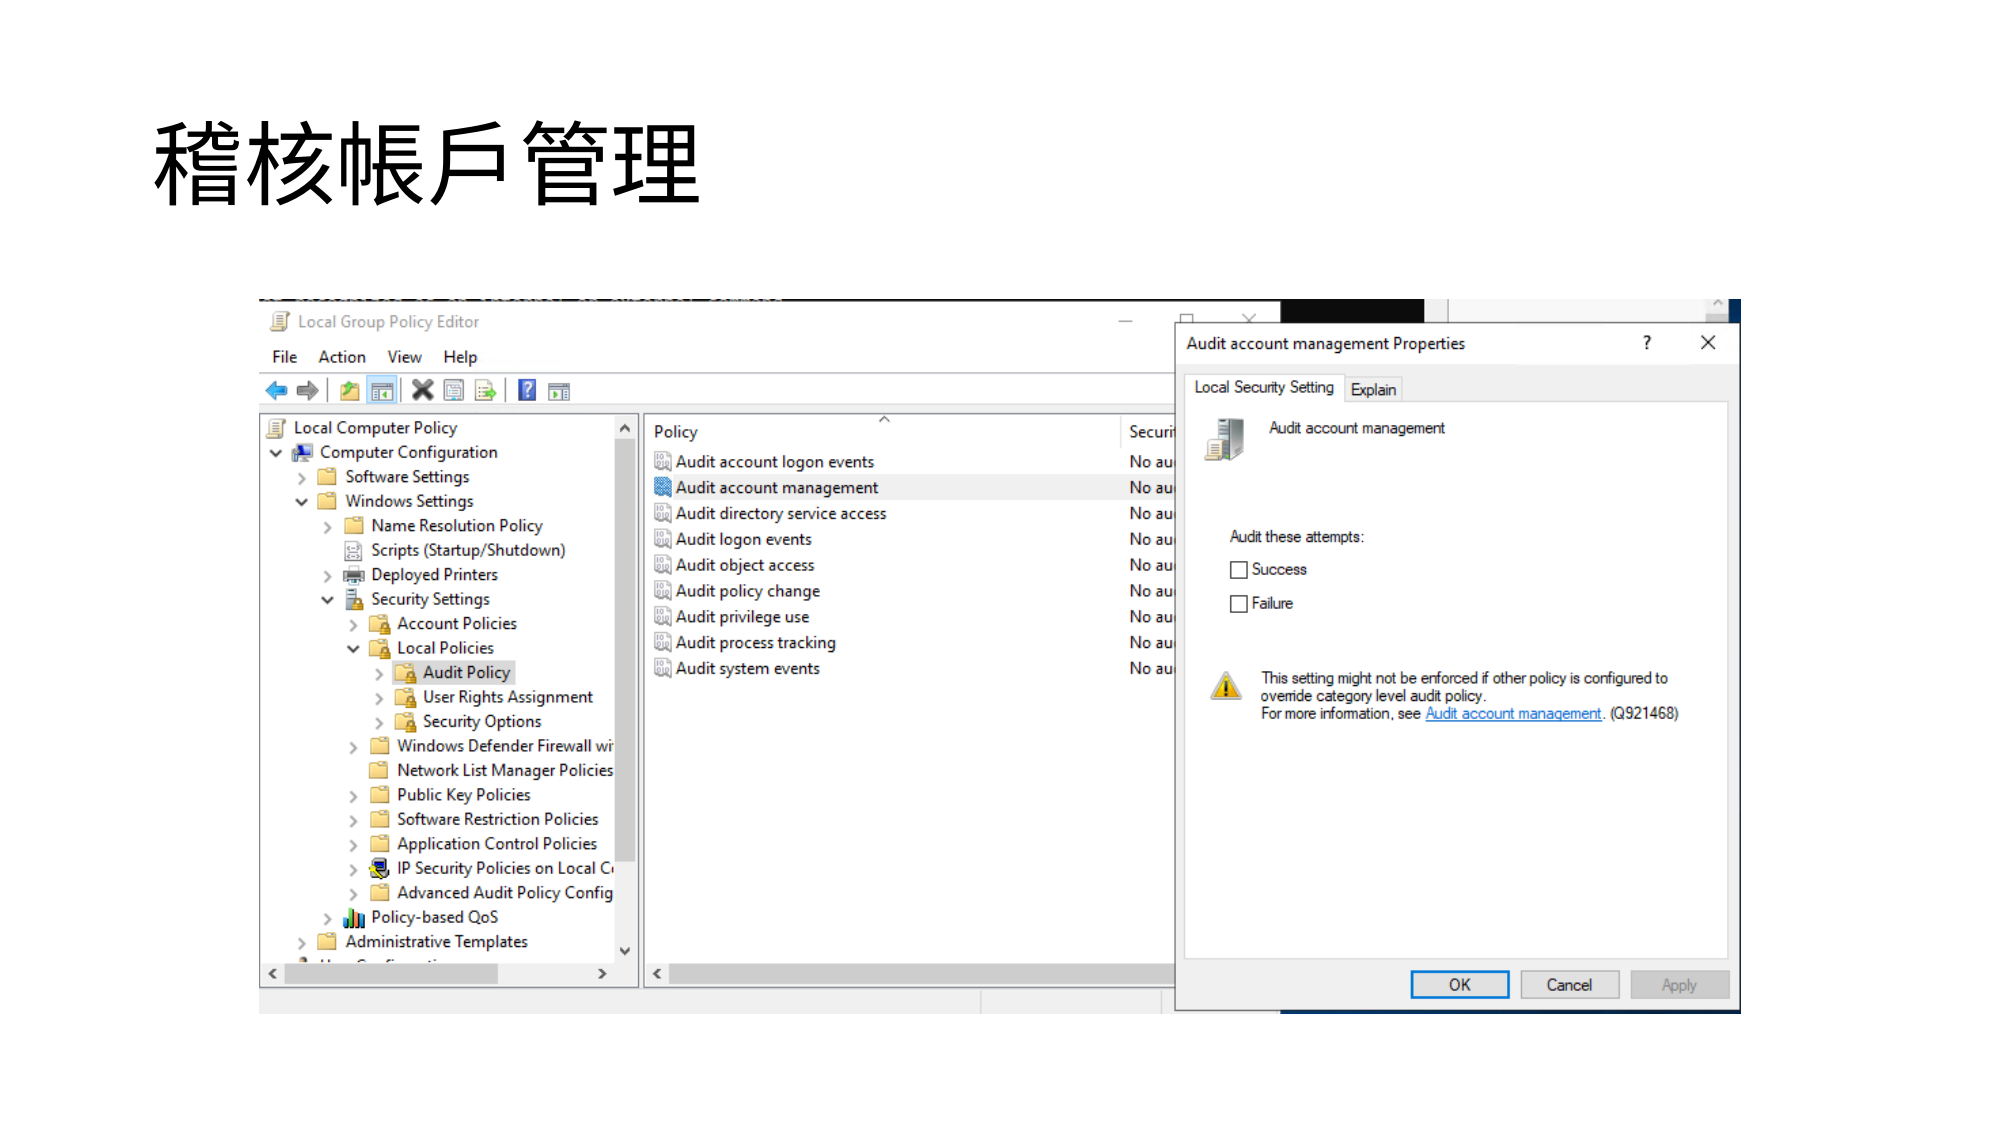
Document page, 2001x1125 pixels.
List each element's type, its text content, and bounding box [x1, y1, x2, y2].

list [259, 299, 1741, 1014]
title 稽核帳戶管理 [137, 59, 1863, 278]
